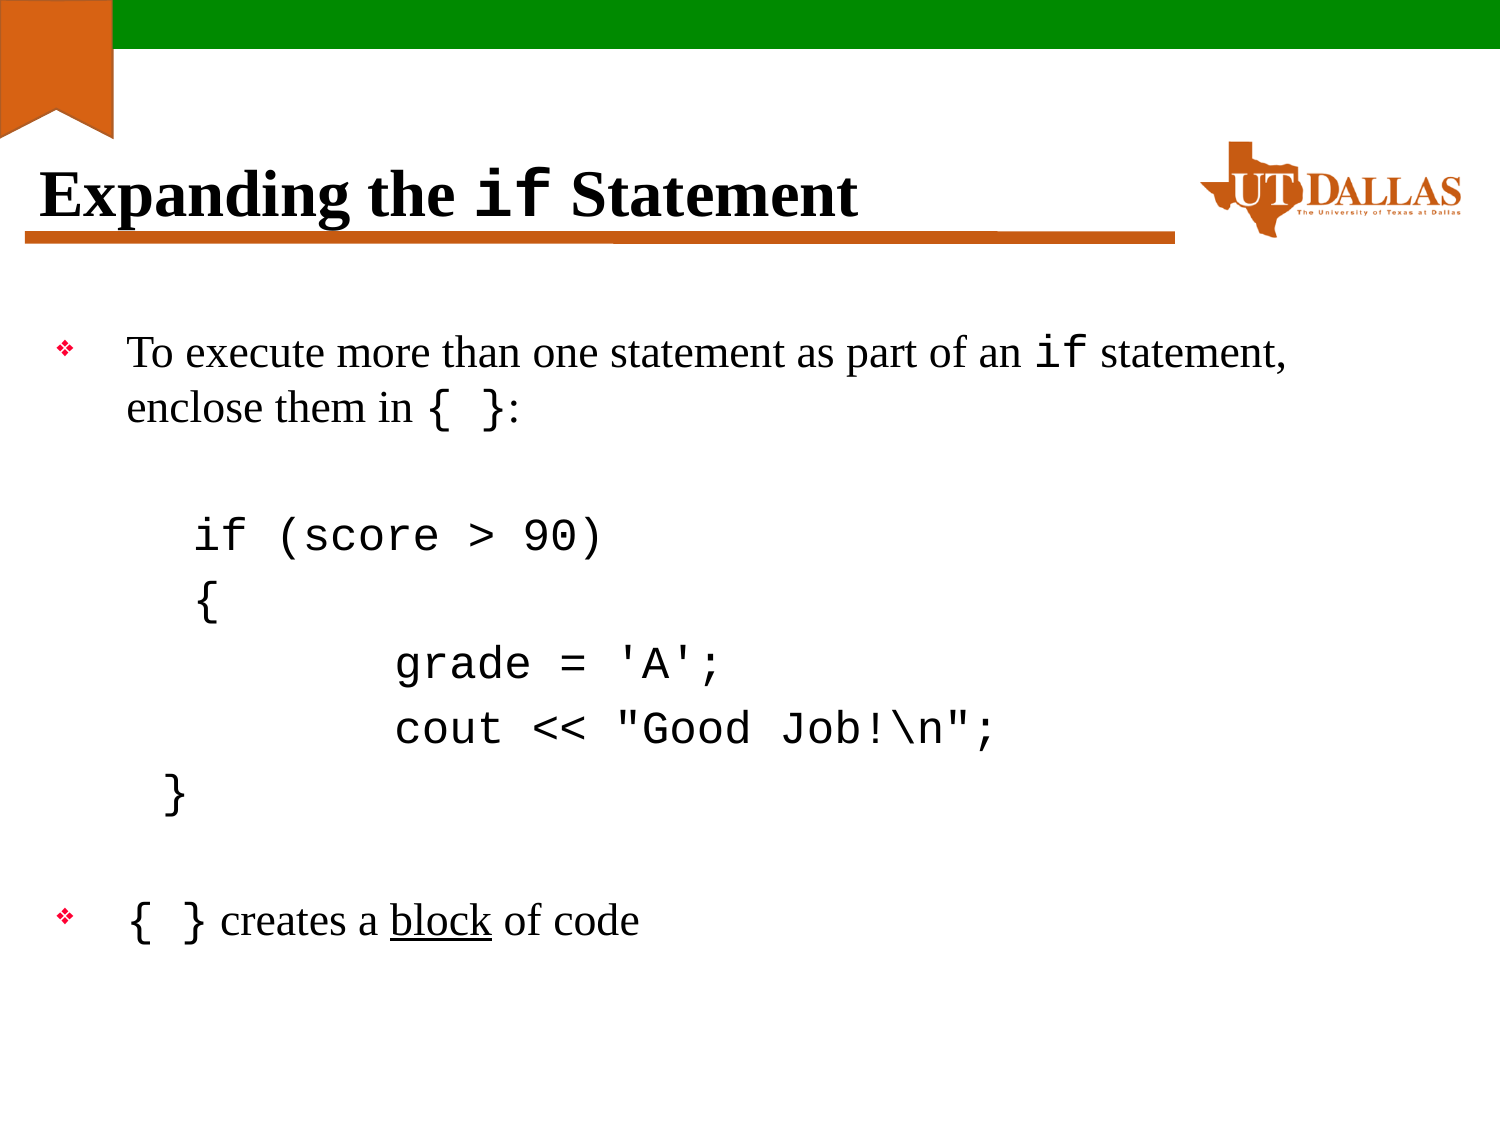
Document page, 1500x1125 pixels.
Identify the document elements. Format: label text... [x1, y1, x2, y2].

list To execute more than one statement as part of an if statement, enclose them in { }: if (score > 90) { grade = 'A'; cout << "Good Job!\n"; } { } creates a block of code [24, 314, 1450, 1125]
title Expanding the if Statement [24, 99, 1375, 281]
picture [1375, 141, 1461, 238]
